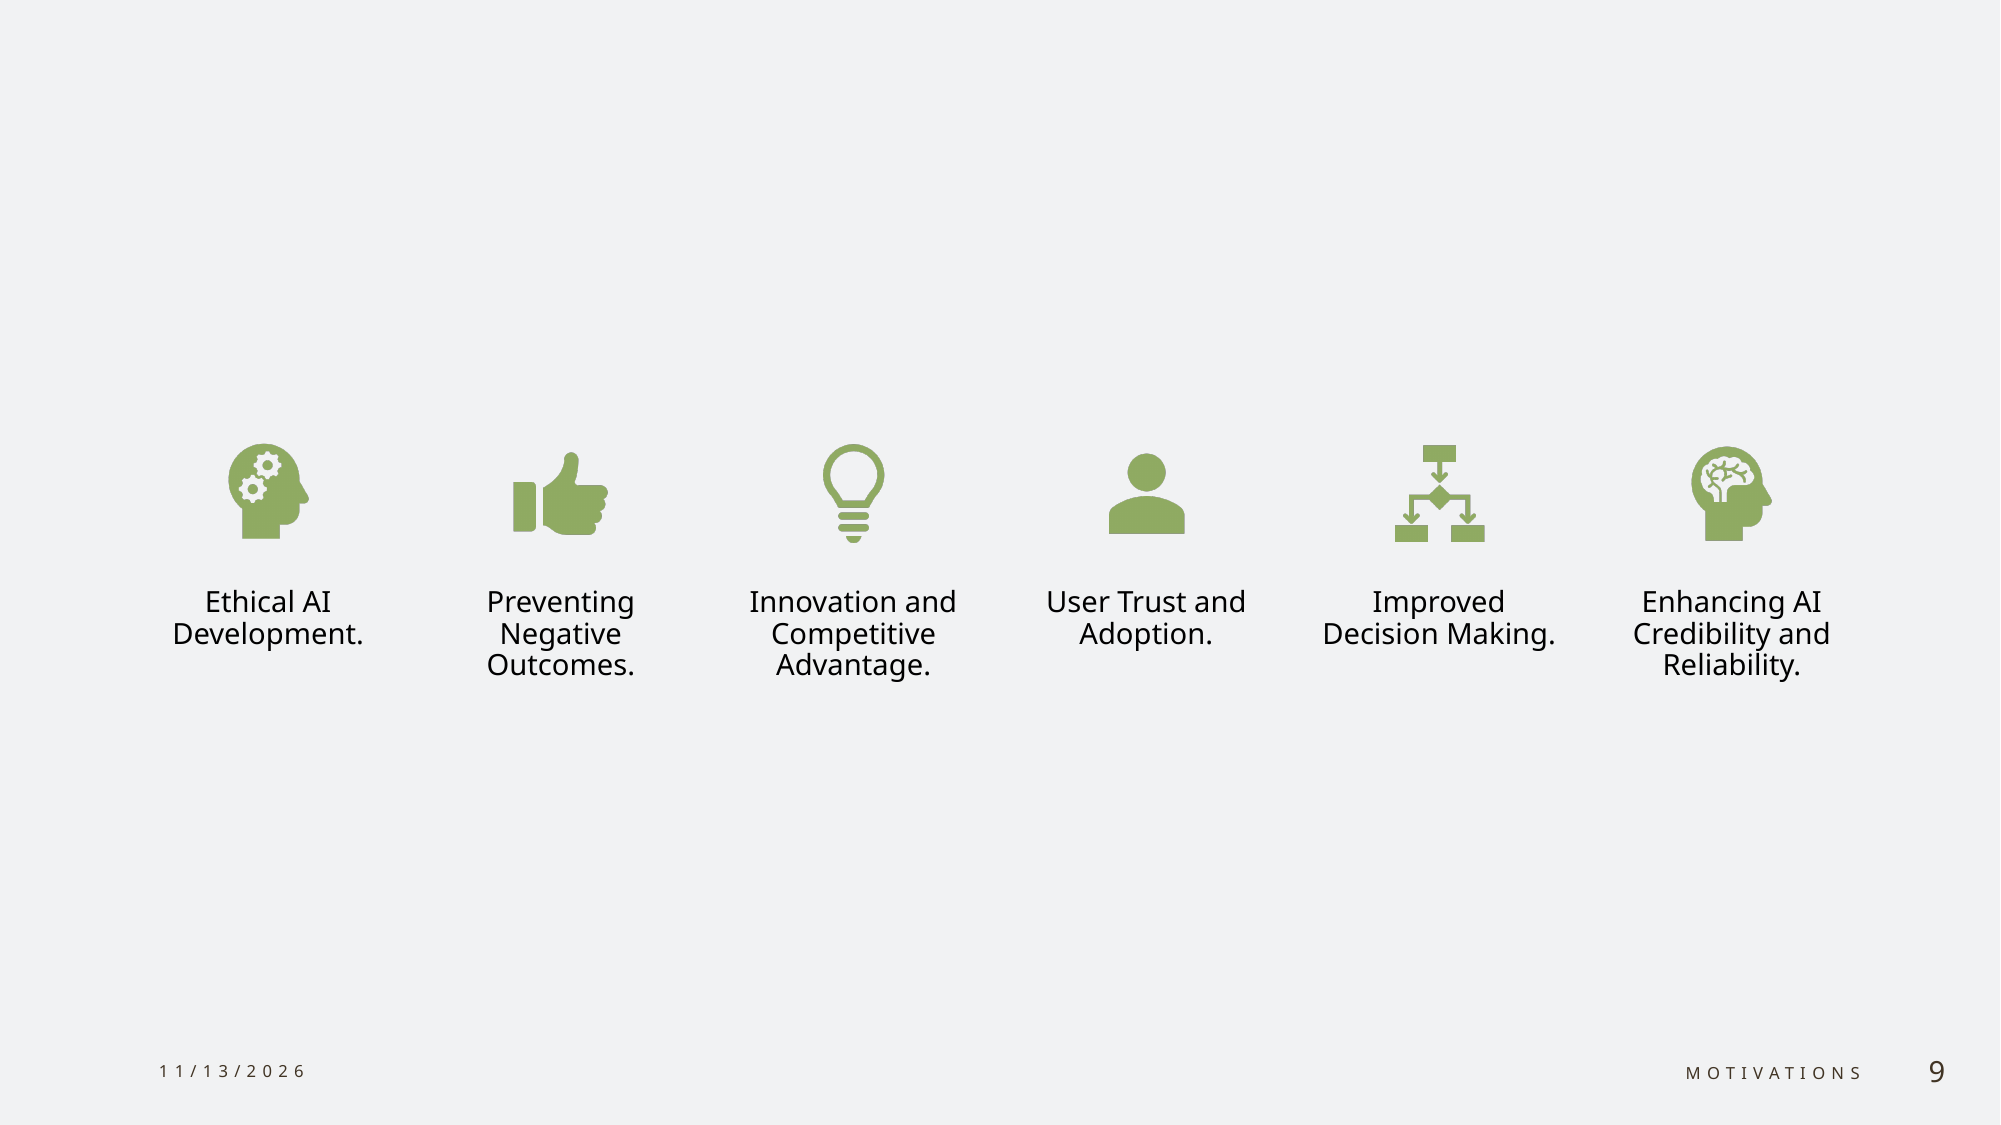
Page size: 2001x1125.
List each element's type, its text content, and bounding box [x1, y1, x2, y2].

slide_number 9 [1875, 1042, 1961, 1103]
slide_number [143, 1042, 594, 1103]
footer Motivations [1170, 1042, 1875, 1103]
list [142, 241, 1857, 884]
